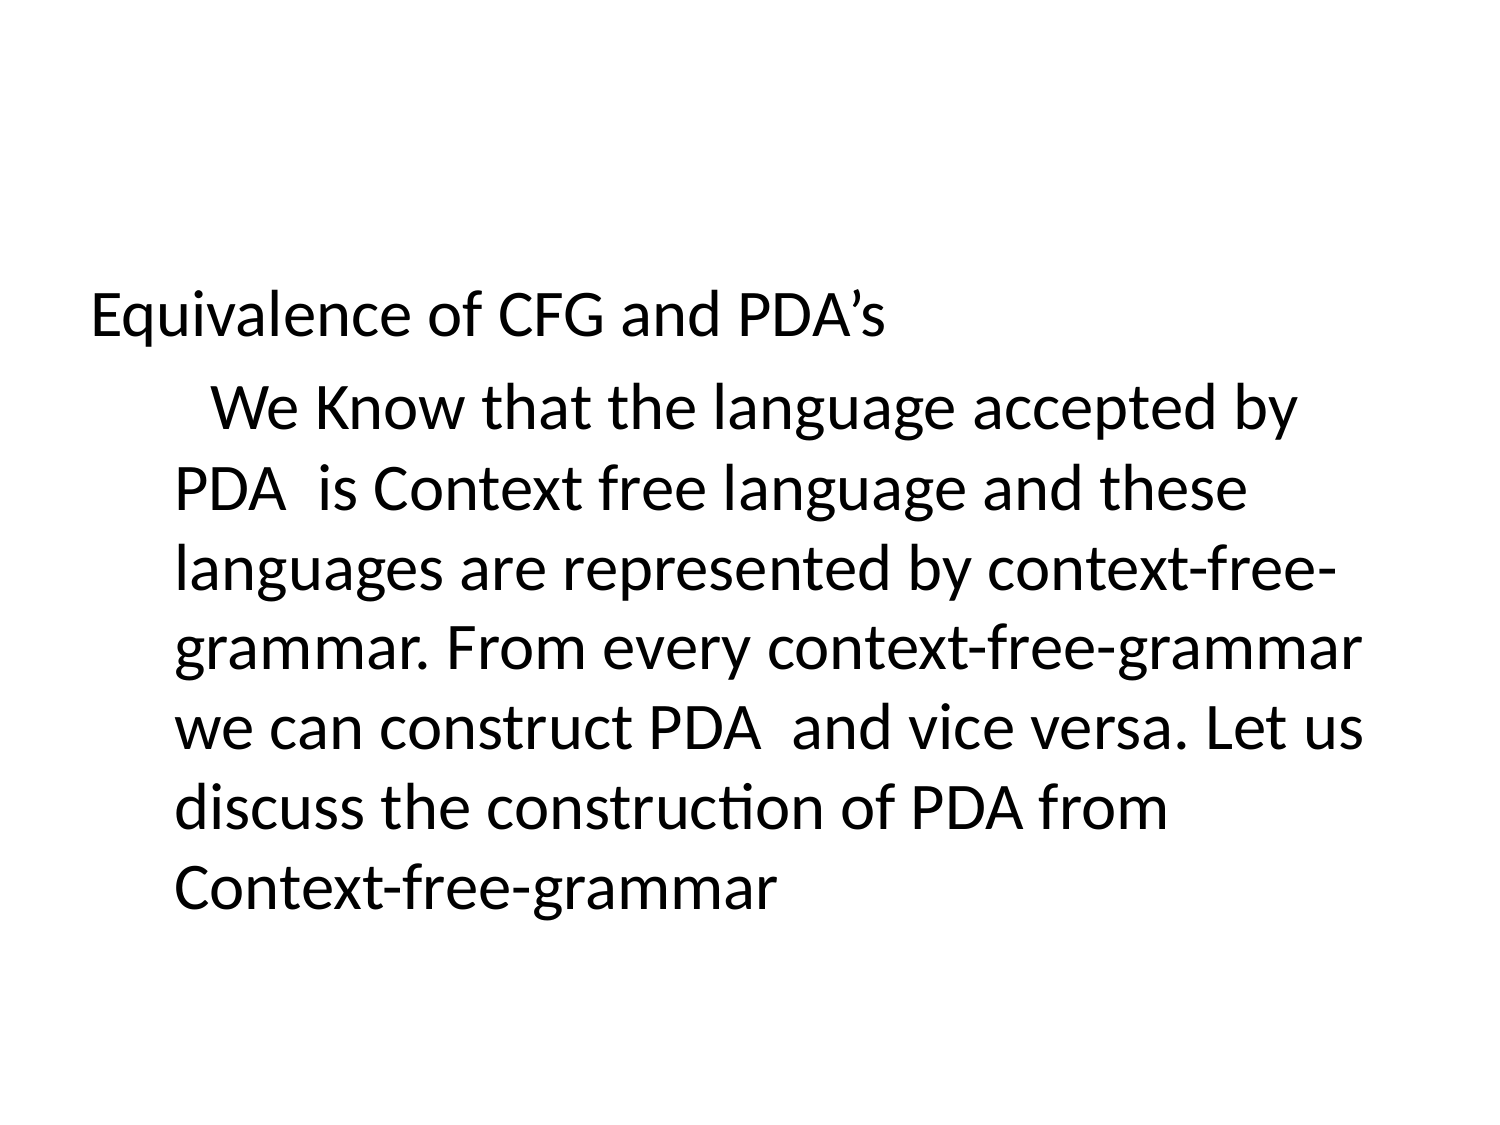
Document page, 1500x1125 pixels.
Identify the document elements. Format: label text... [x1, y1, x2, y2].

list Equivalence of CFG and PDA’s We Know that the language accepted by PDA is Context free language and these languages are represented by context-free-grammar. From every context-free-grammar we can construct PDA and vice versa. Let us discuss the construction of PDA from Context-free-grammar [74, 262, 1426, 1006]
